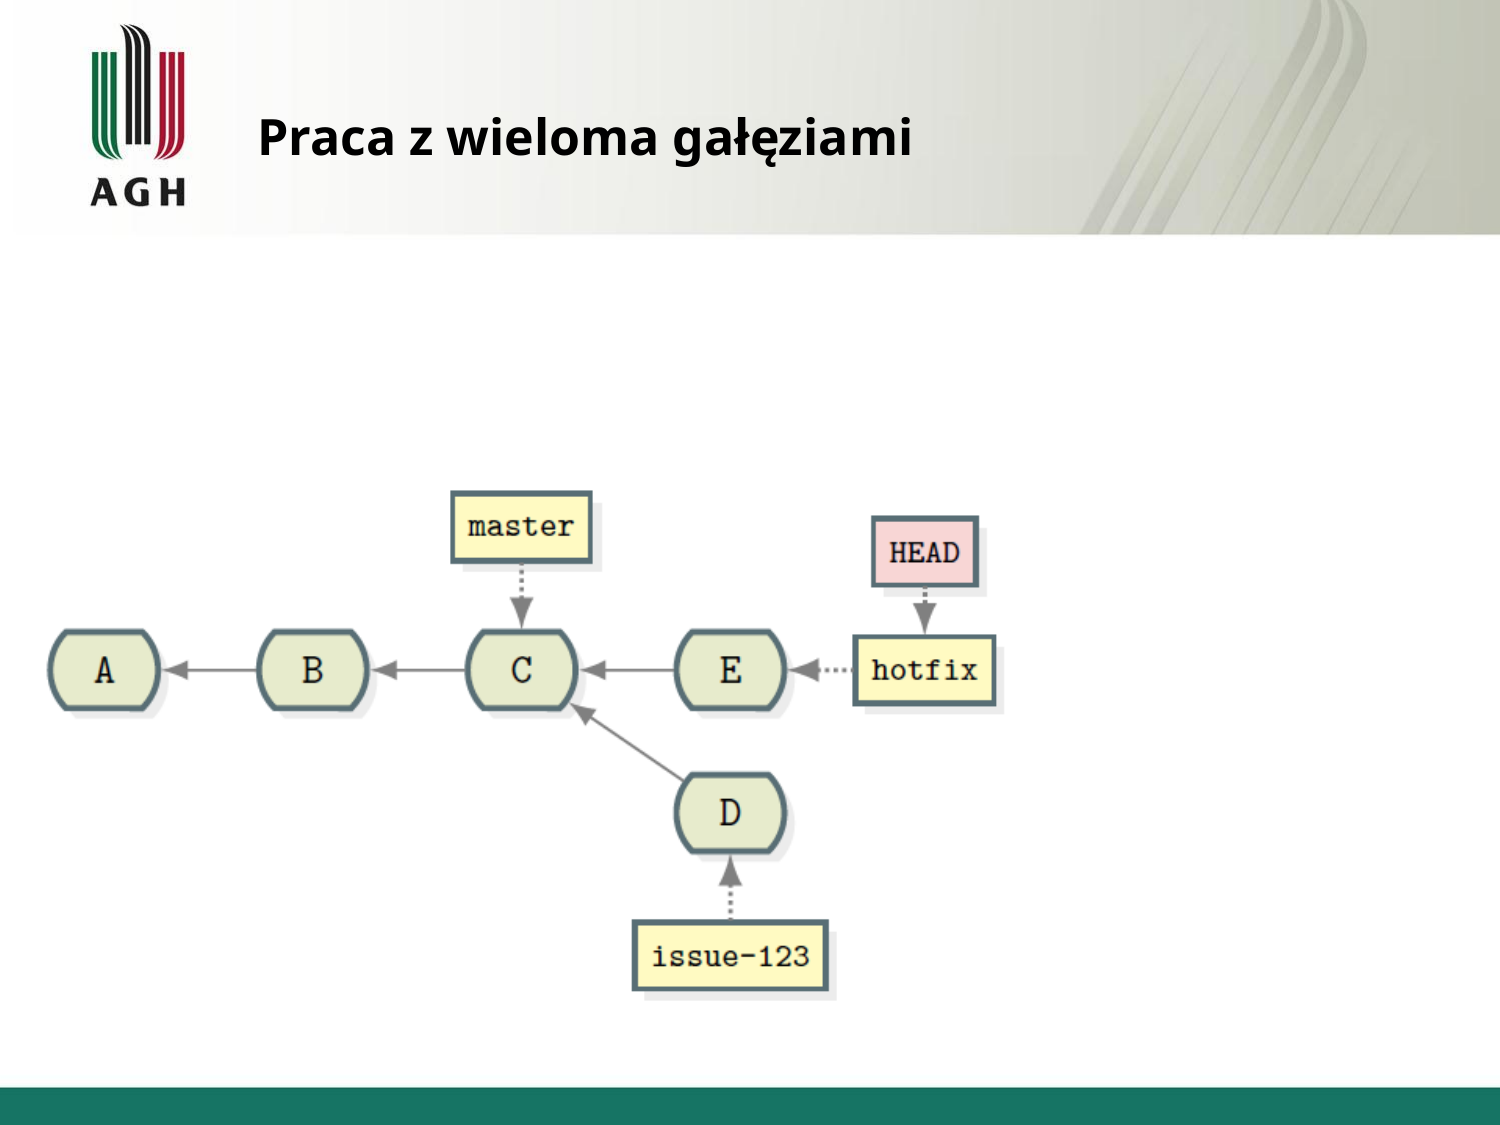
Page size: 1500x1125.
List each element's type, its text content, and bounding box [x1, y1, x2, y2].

picture [0, 0, 1500, 1125]
title Praca z wieloma gałęziami [242, 90, 1425, 186]
